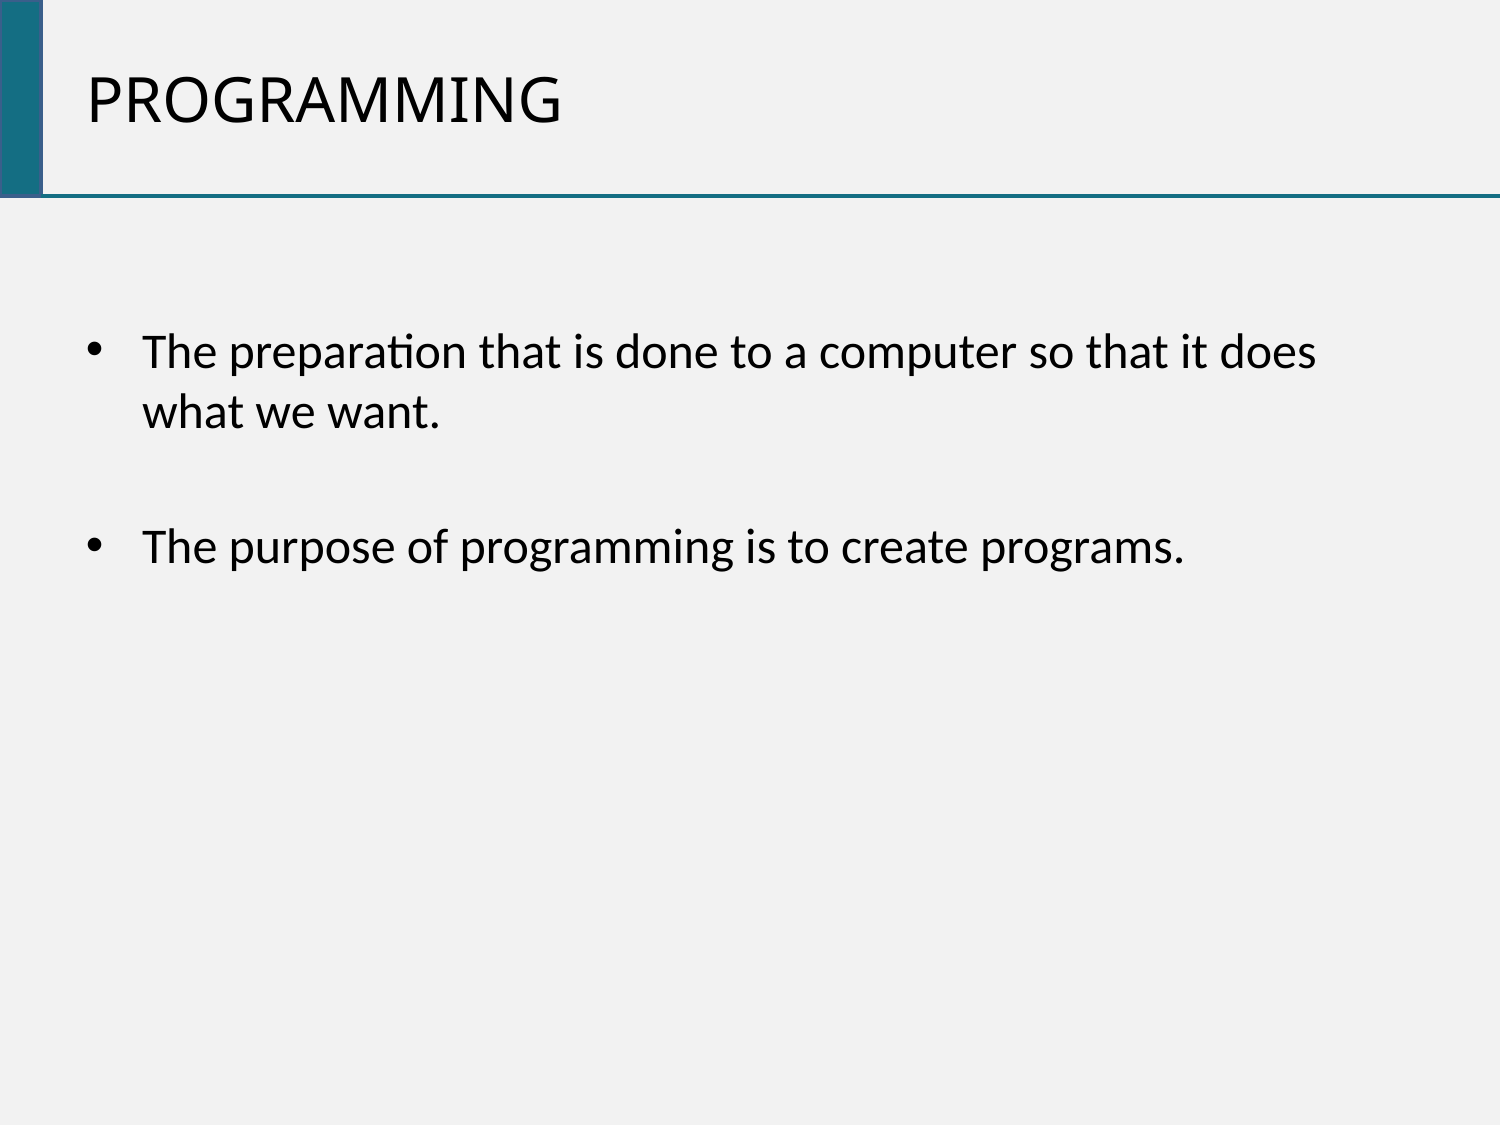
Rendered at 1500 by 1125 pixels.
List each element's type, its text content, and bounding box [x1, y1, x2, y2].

text_box PROGRAMMING [70, 0, 1294, 194]
text_box [0, 0, 43, 198]
list The preparation that is done to a computer so that it does what we want. The purpose of programming is to create programs. [70, 243, 1430, 1100]
